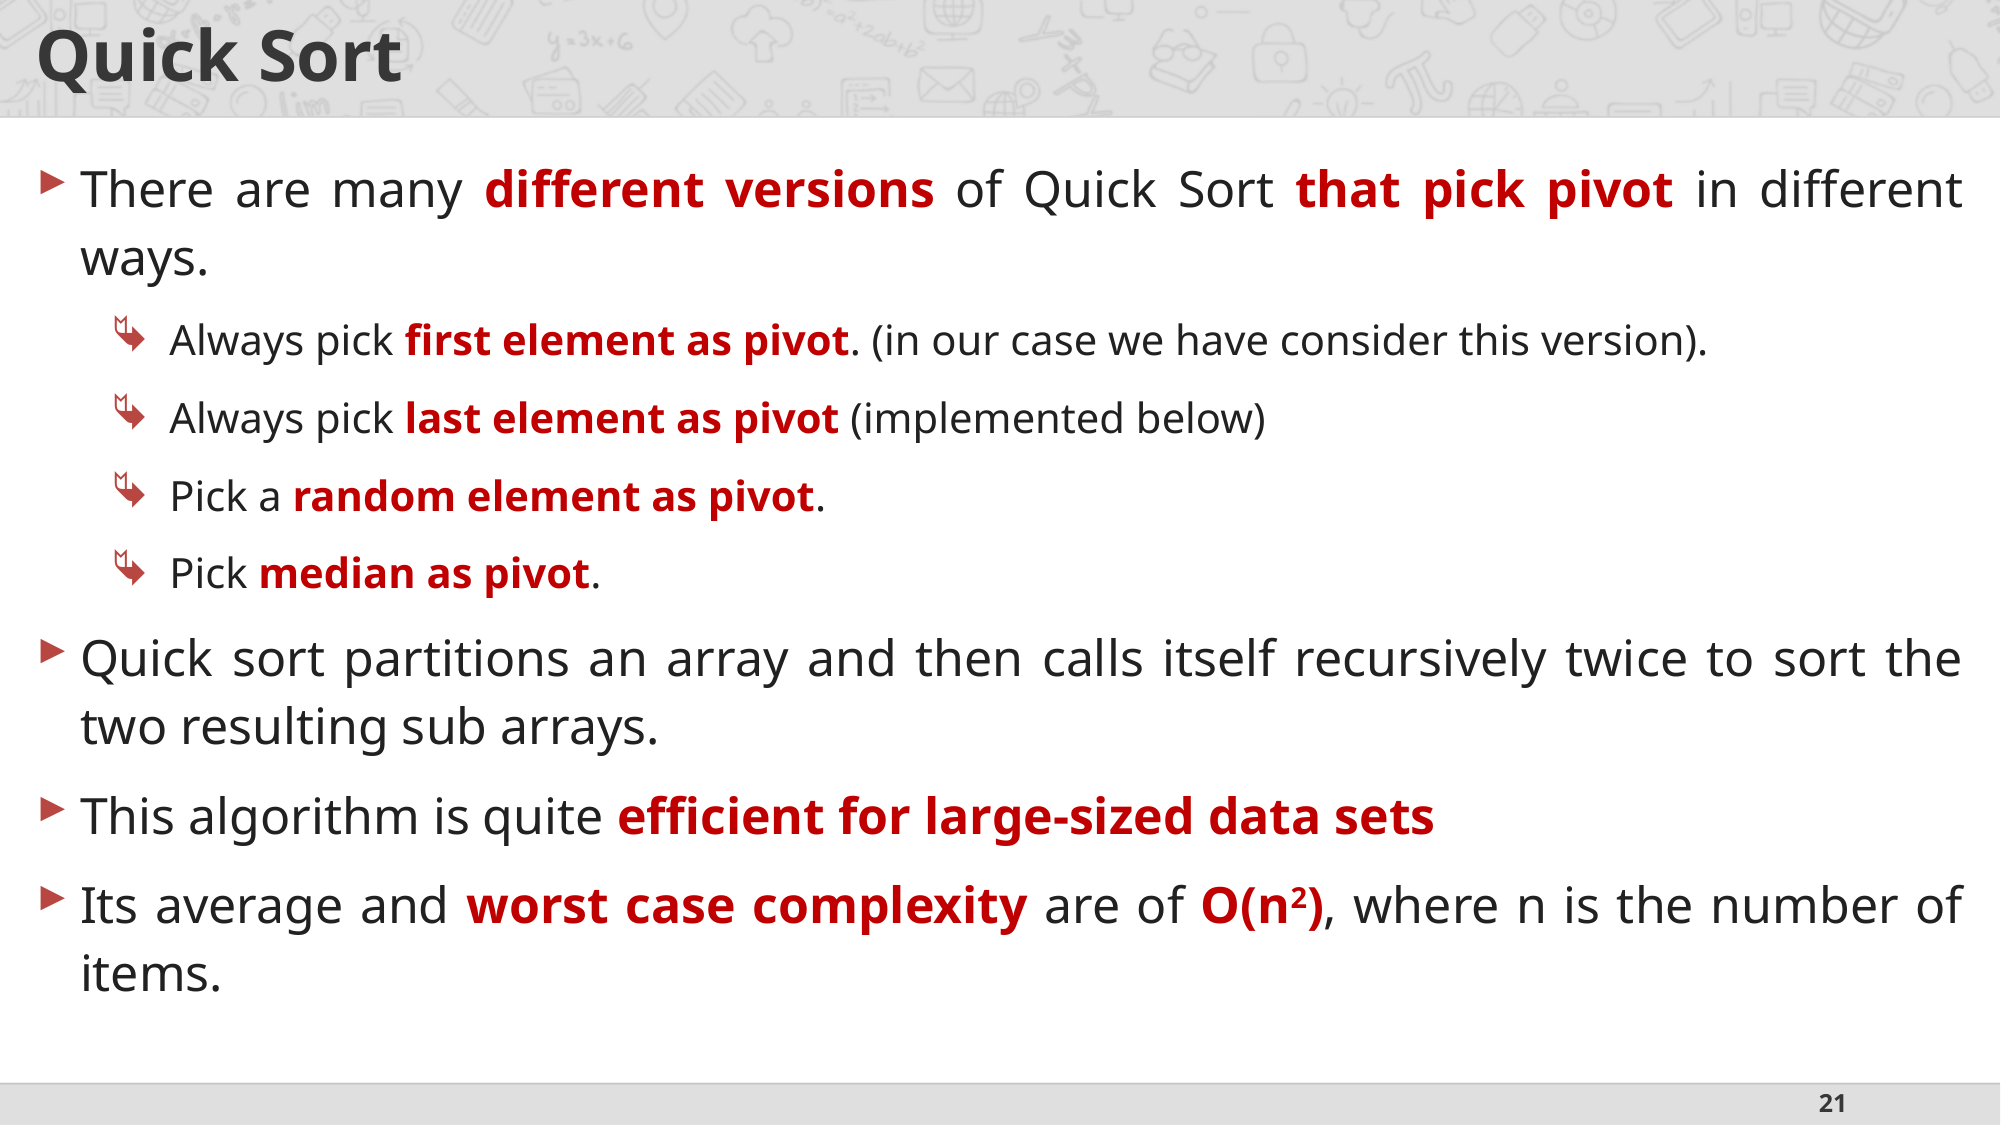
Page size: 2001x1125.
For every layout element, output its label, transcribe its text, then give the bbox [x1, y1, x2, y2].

title Quick Sort [0, 0, 2000, 117]
list There are many different versions of Quick Sort that pick pivot in different ways. Always pick first element as pivot. (in our case we have consider this version). Always pick last element as pivot (implemented below) Pick a random element as pivot. Pick median as pivot. Quick sort partitions an array and then calls itself recursively twice to sort the two resulting sub arrays. This algorithm is quite efficient for large-sized data sets Its average and worst case complexity are of Ο(n2), where n is the number of items. [21, 141, 1979, 1059]
